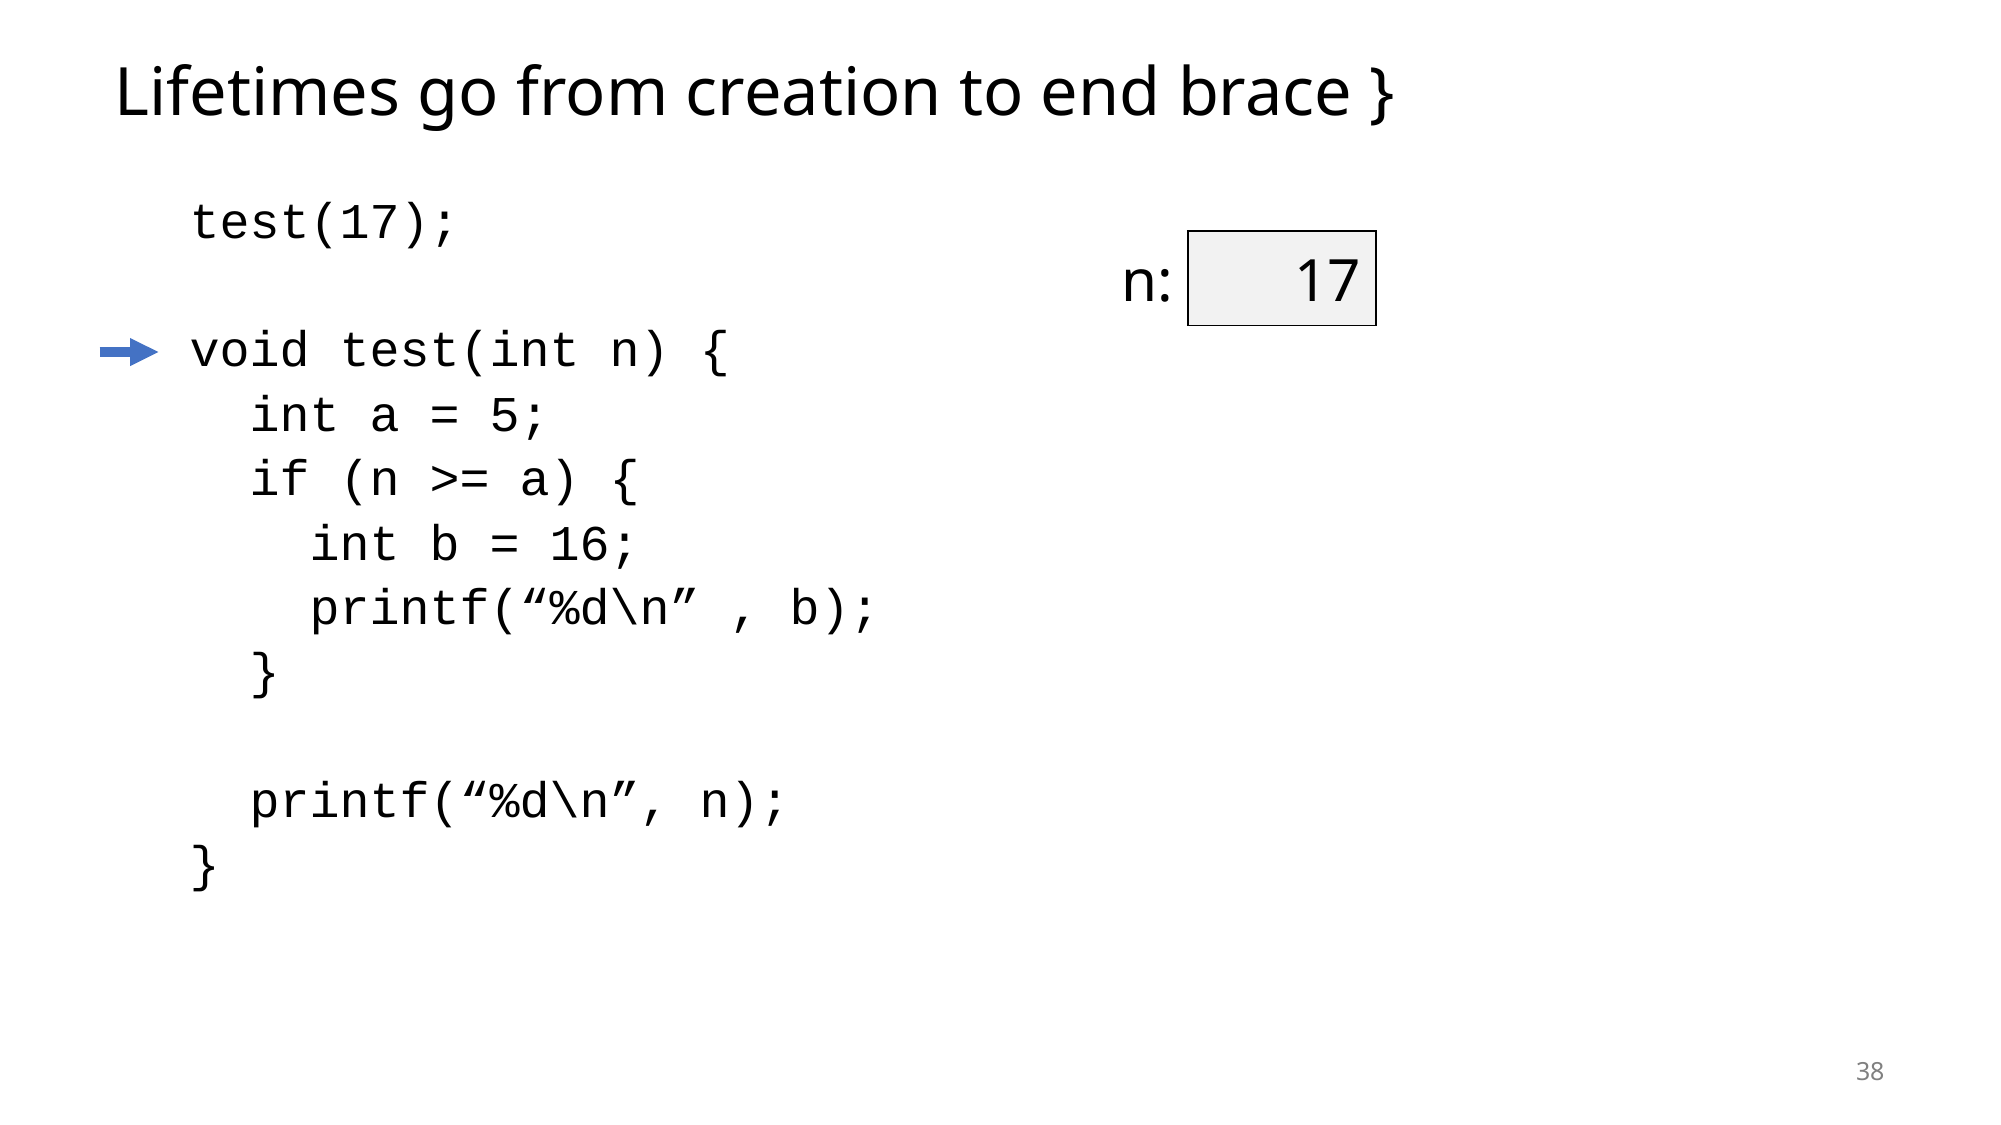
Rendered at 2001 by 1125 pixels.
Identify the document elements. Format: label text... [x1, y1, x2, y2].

slide_number 38 [1749, 1042, 1900, 1103]
table_header 17 [1189, 232, 1375, 325]
title Lifetimes go from creation to end brace } [99, 37, 1900, 150]
list test(17); void test(int n) { int a = 5; if (n >= a) { int b = 16; printf(“%d\n” , b); } printf(“%d\n”, n); } [99, 187, 1900, 1013]
table_header n: [1000, 231, 1187, 326]
